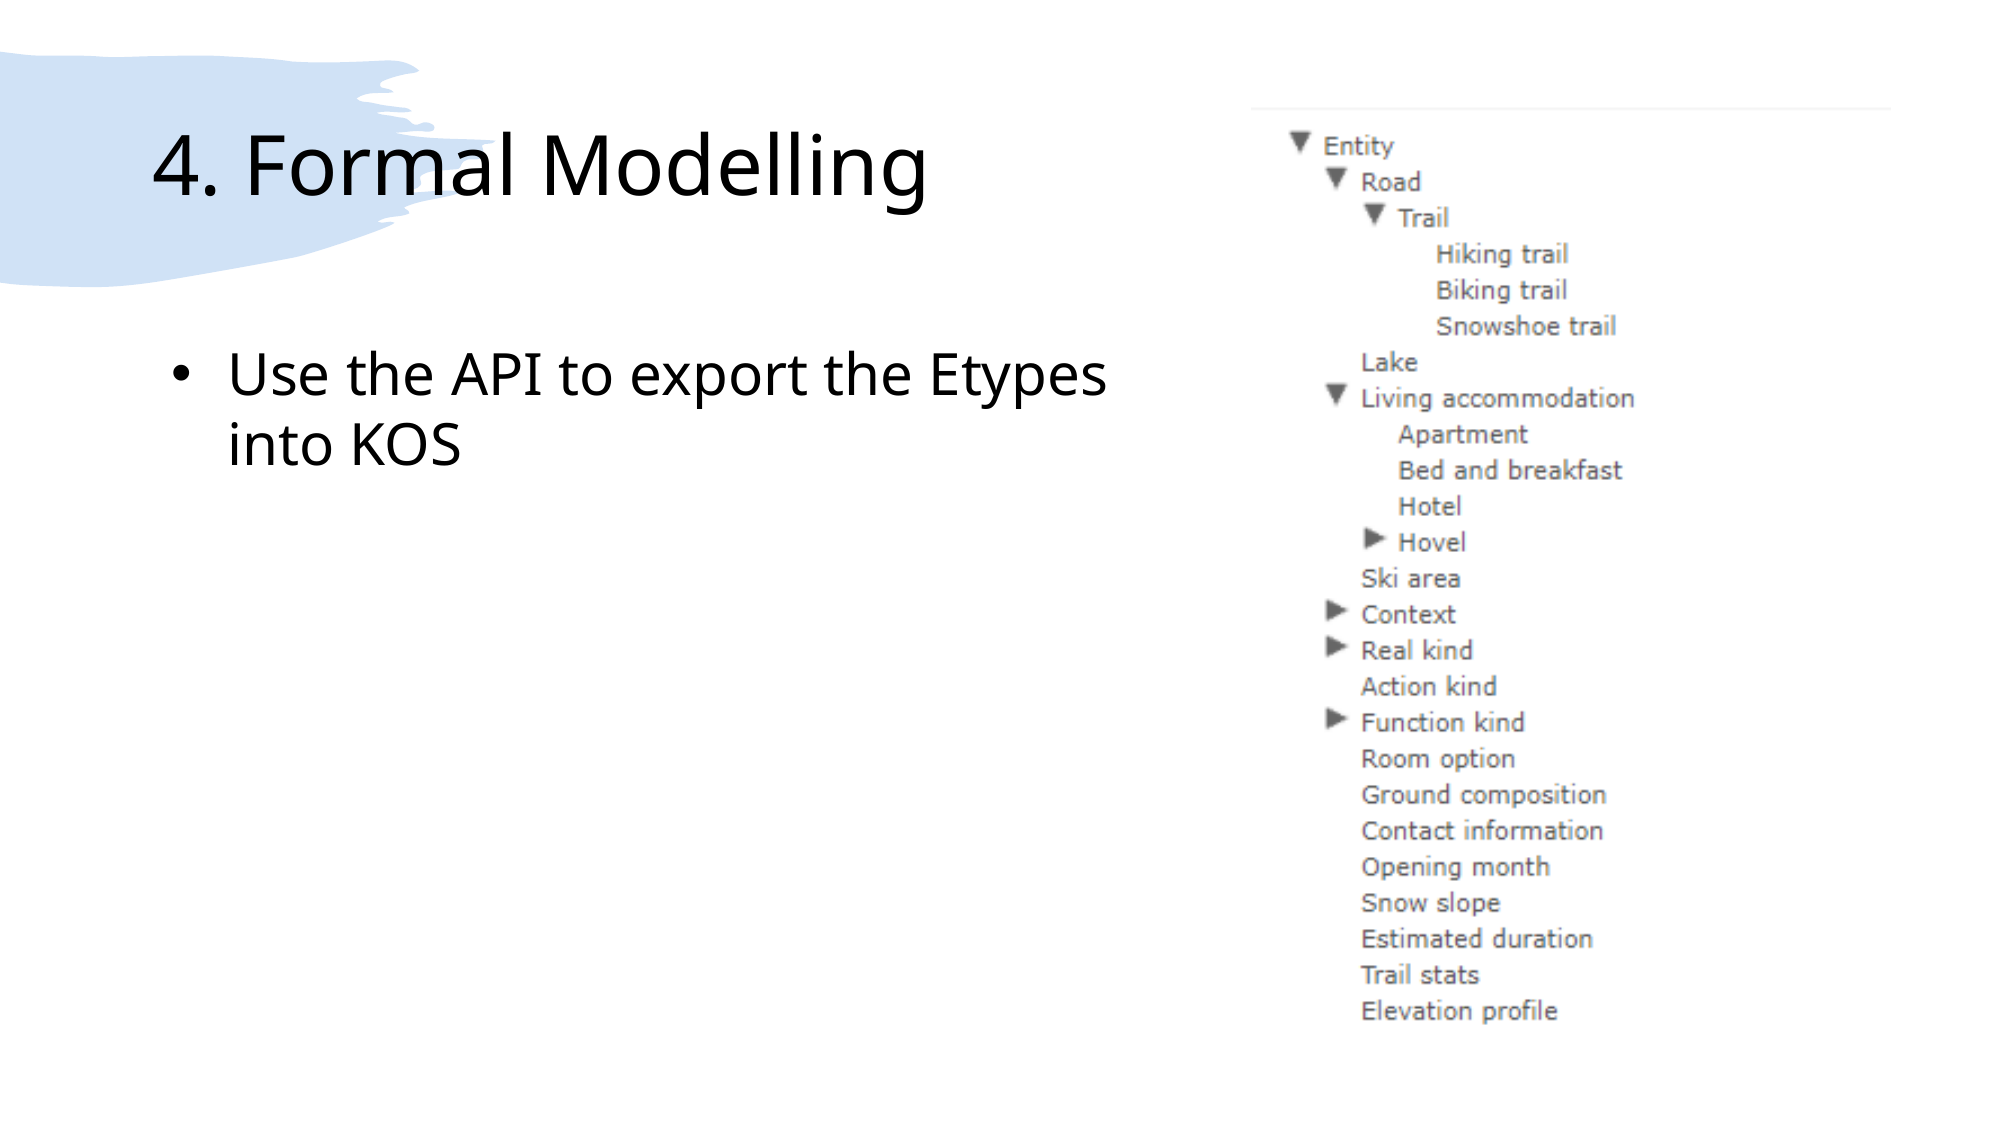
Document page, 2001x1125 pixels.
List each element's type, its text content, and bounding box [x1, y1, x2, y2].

list Use the API to export the Etypes into KOS [137, 329, 1177, 1013]
picture [1251, 96, 1891, 1061]
title 4. Formal Modelling [137, 59, 1863, 278]
